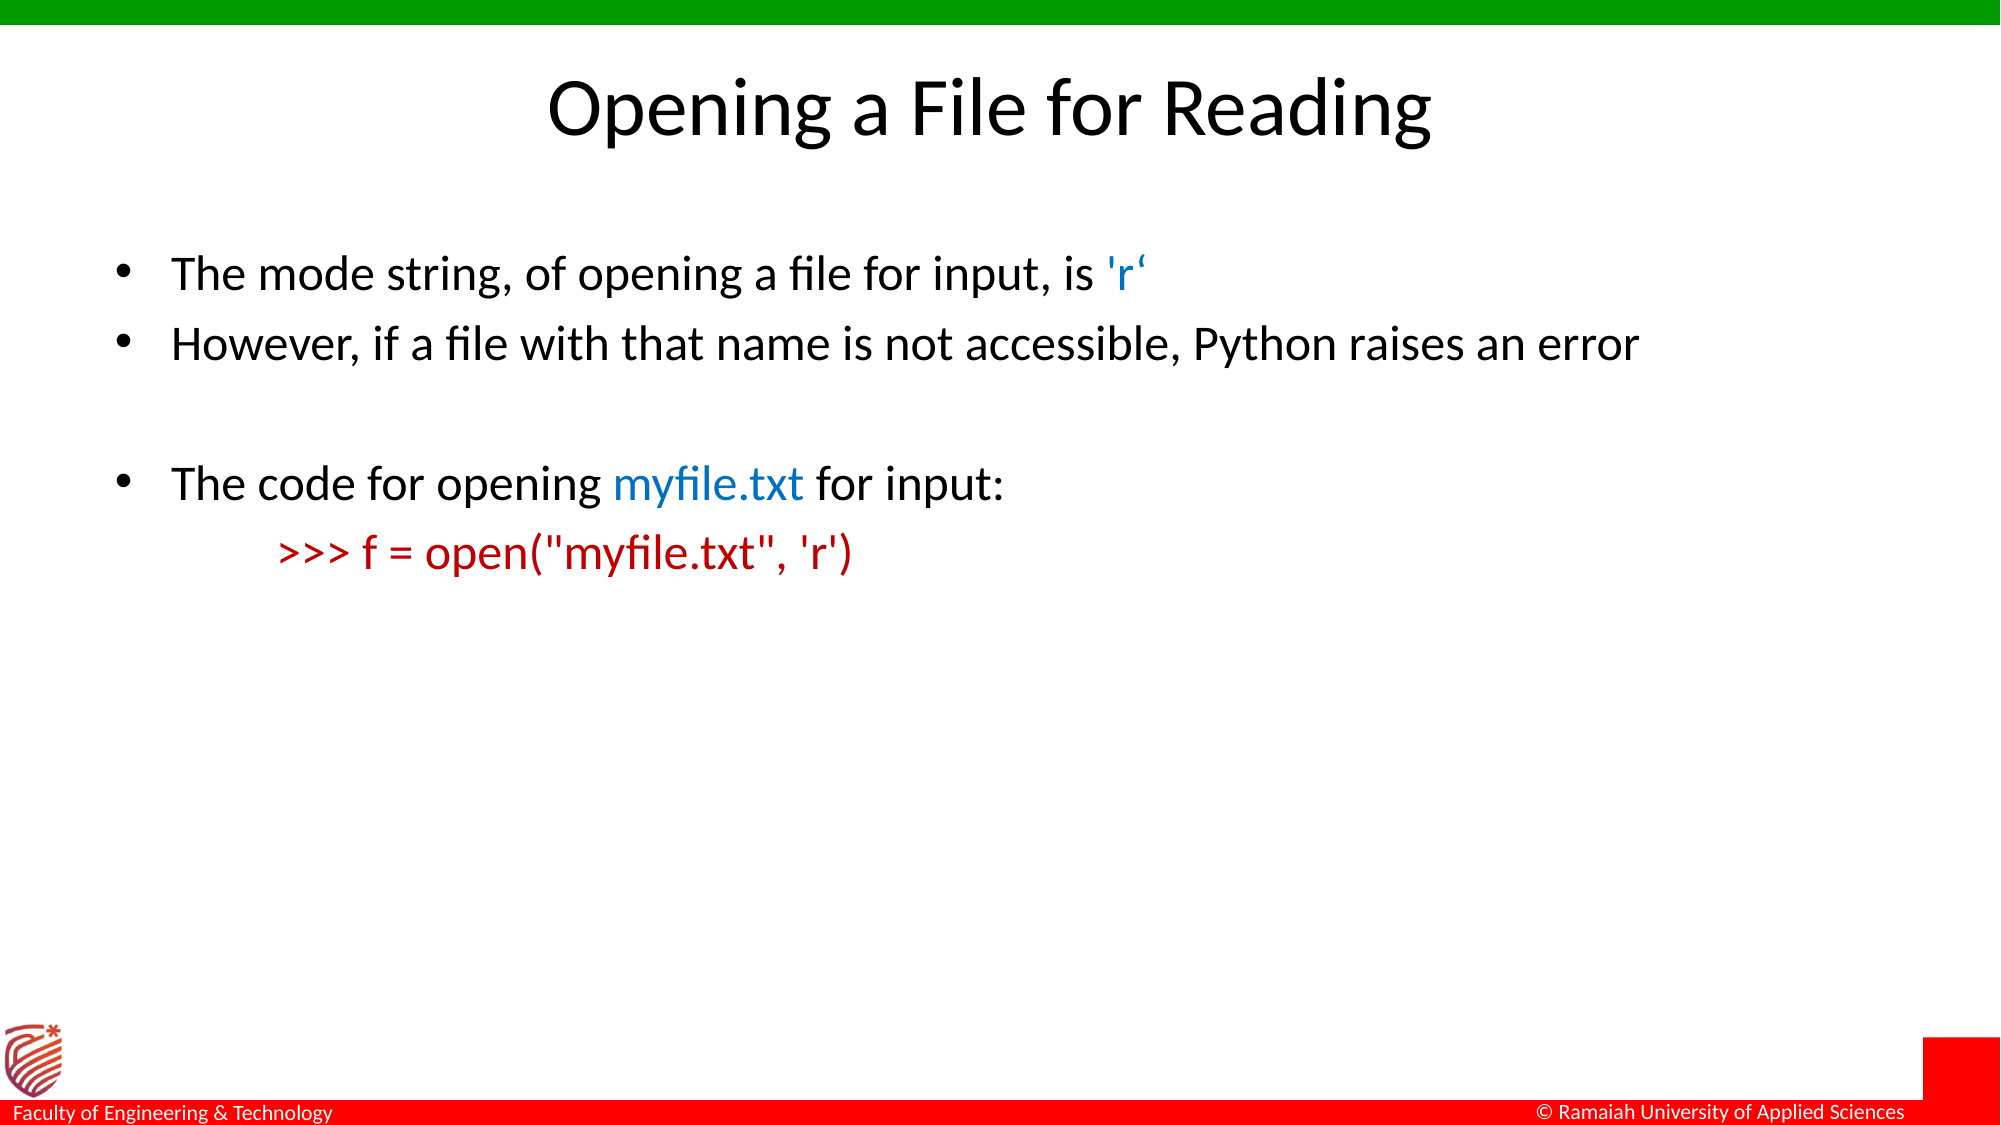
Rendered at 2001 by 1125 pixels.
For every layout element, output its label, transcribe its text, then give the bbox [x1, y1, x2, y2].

picture [0, 1013, 69, 1100]
list The mode string, of opening a file for input, is 'r‘ However, if a file with that name is not accessible, Python raises an error The code for opening myfile.txt for input: >>> f = open("myfile.txt", 'r') [99, 232, 1900, 1005]
title Opening a File for Reading [99, 45, 1900, 232]
